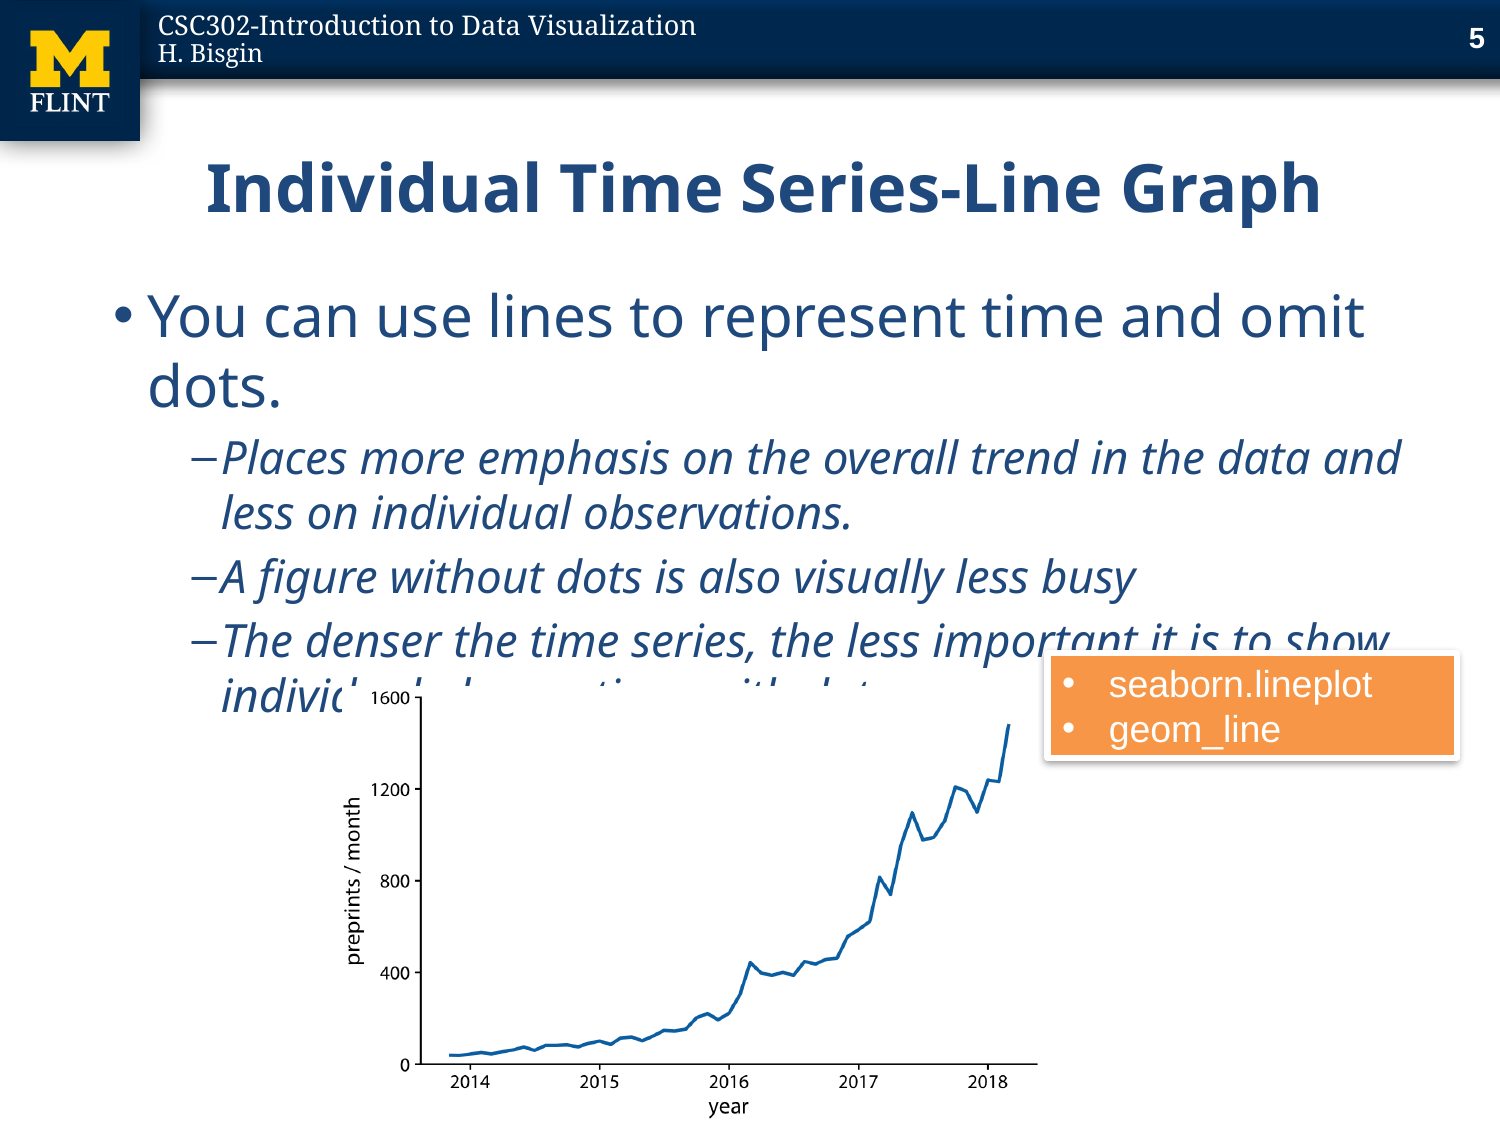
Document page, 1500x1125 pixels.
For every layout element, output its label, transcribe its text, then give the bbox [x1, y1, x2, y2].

text_box seaborn.lineplot geom_line [1044, 650, 1460, 761]
list You can use lines to represent time and omit dots. Places more emphasis on the overall trend in the data and less on individual observations. A figure without dots is also visually less busy The denser the time series, the less important it is to show individual observations with dots [75, 269, 1425, 990]
title Individual Time Series-Line Graph [73, 109, 1457, 263]
picture [0, 0, 1500, 1123]
slide_number 5 [1149, 6, 1500, 67]
